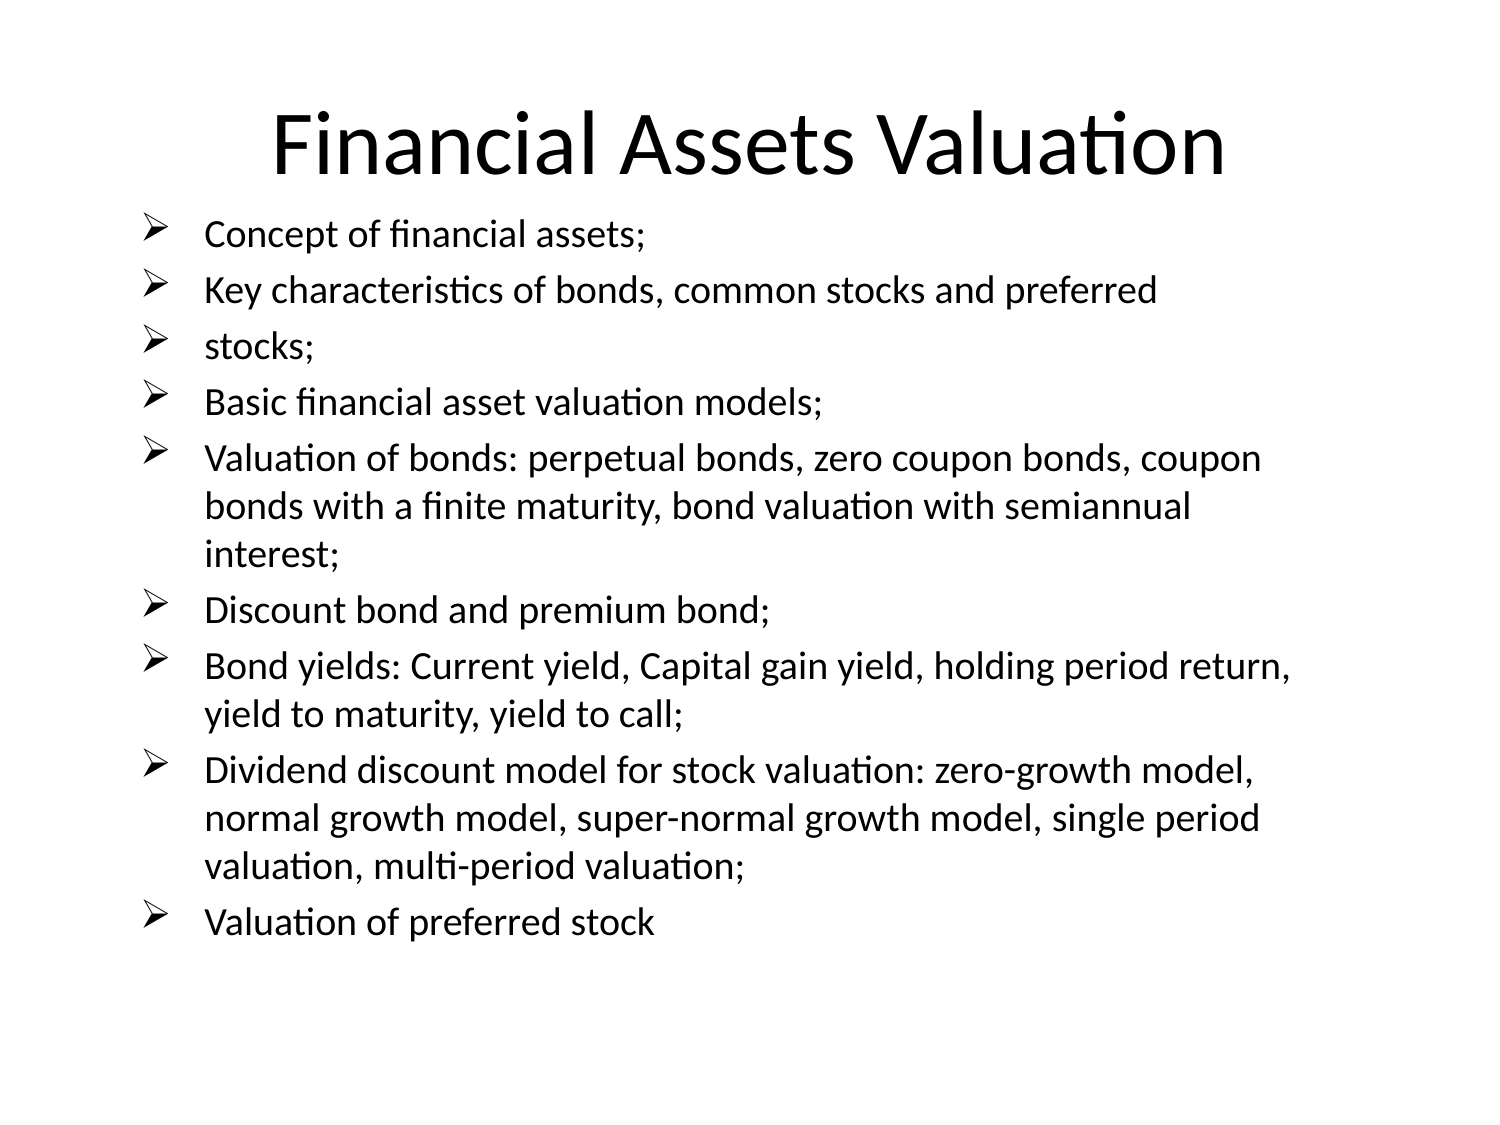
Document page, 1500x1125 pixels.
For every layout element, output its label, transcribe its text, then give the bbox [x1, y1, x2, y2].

title Financial Assets Valuation [112, 62, 1388, 213]
subtitle Concept of financial assets; Key characteristics of bonds, common stocks and preferred stocks; Basic financial asset valuation models; Valuation of bonds: perpetual bonds, zero coupon bonds, coupon bonds with a finite maturity, bond valuation with semiannual interest; Discount bond and premium bond; Bond yields: Current yield, Capital gain yield, holding period return, yield to maturity, yield to call; Dividend discount model for stock valuation: zero-growth model, normal growth model, super-normal growth model, single period valuation, multi-period valuation; Valuation of preferred stock [125, 200, 1350, 963]
